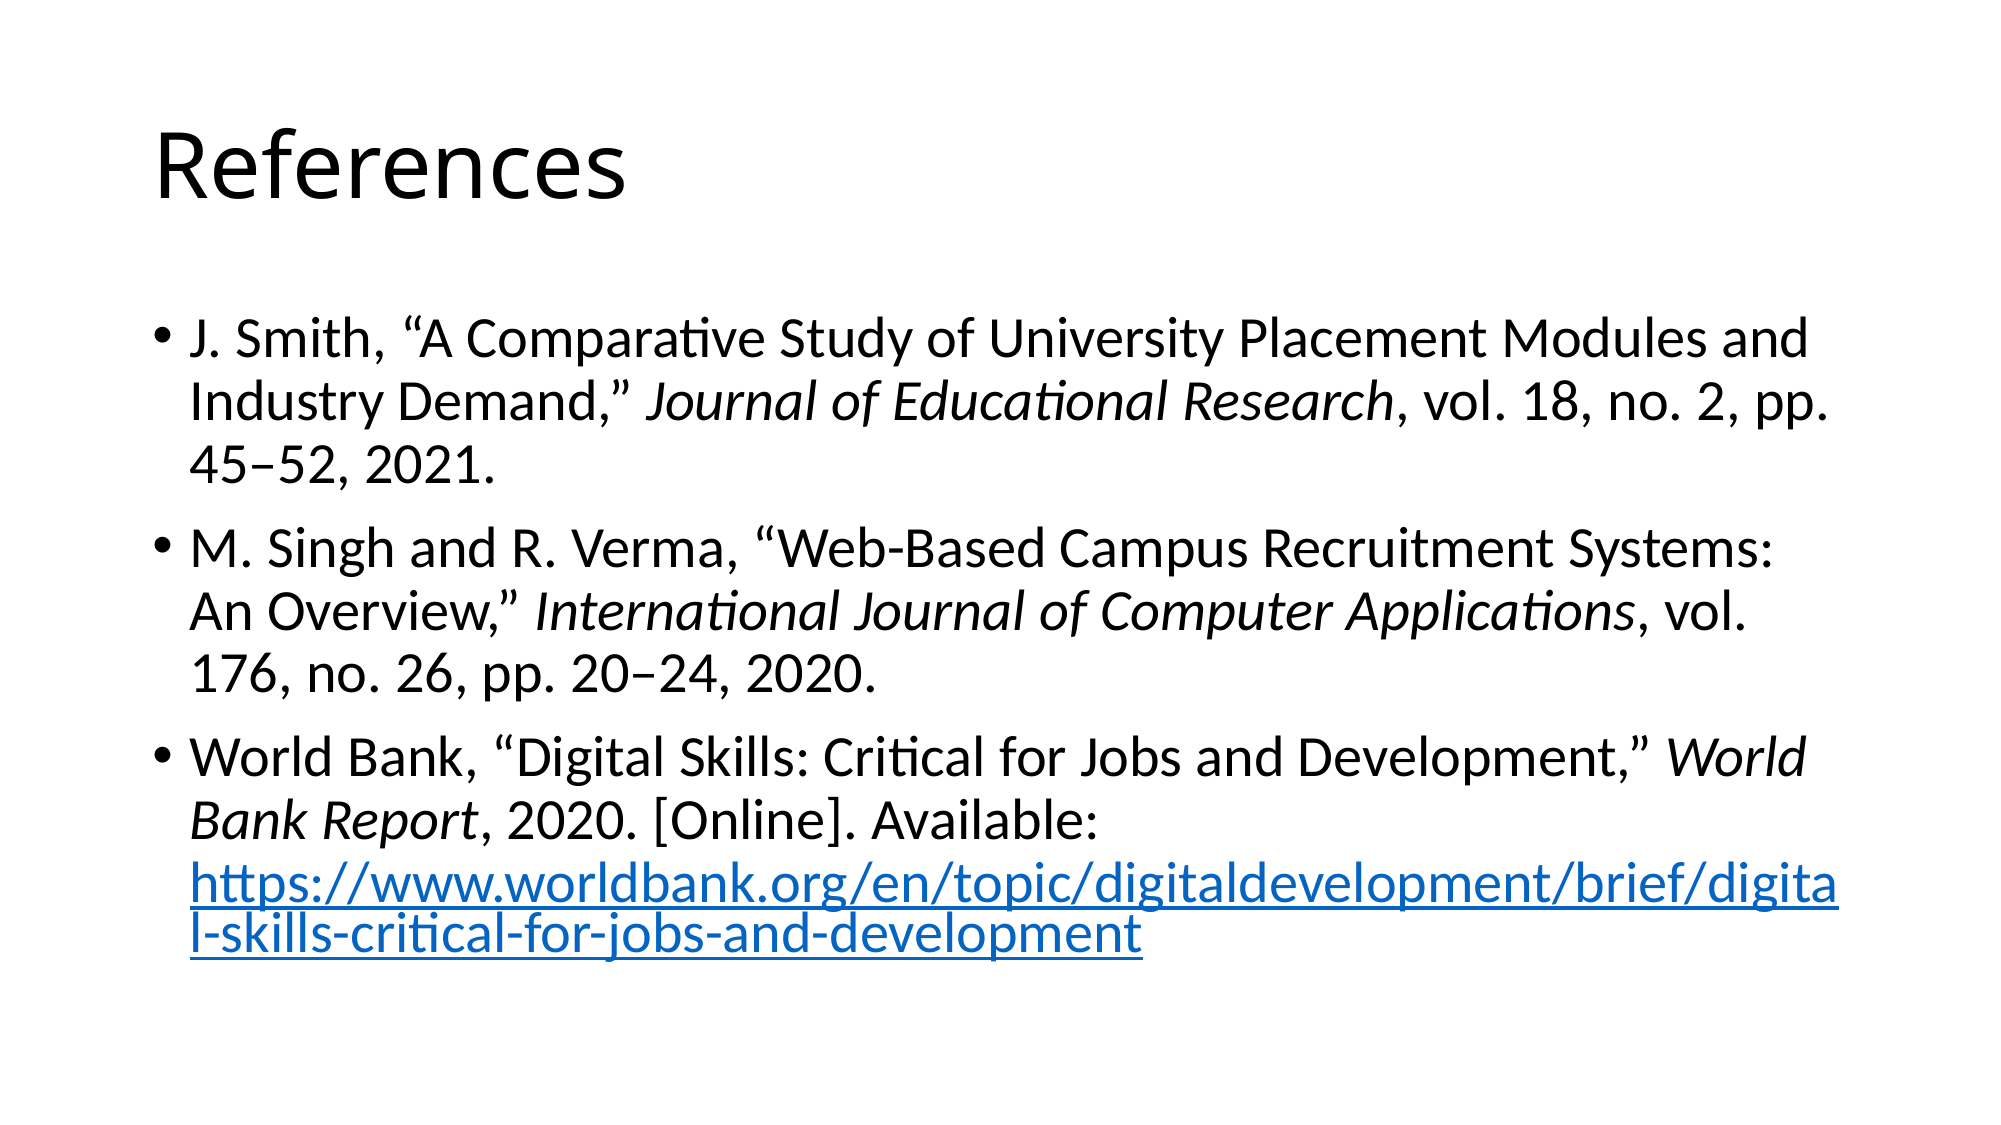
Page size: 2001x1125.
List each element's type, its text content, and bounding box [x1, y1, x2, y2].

list J. Smith, “A Comparative Study of University Placement Modules and Industry Demand,” Journal of Educational Research, vol. 18, no. 2, pp. 45–52, 2021. M. Singh and R. Verma, “Web-Based Campus Recruitment Systems: An Overview,” International Journal of Computer Applications, vol. 176, no. 26, pp. 20–24, 2020. World Bank, “Digital Skills: Critical for Jobs and Development,” World Bank Report, 2020. [Online]. Available: https://www.worldbank.org/en/topic/digitaldevelopment/brief/digital-skills-critical-for-jobs-and-development [137, 299, 1863, 1014]
title References [137, 59, 1863, 278]
